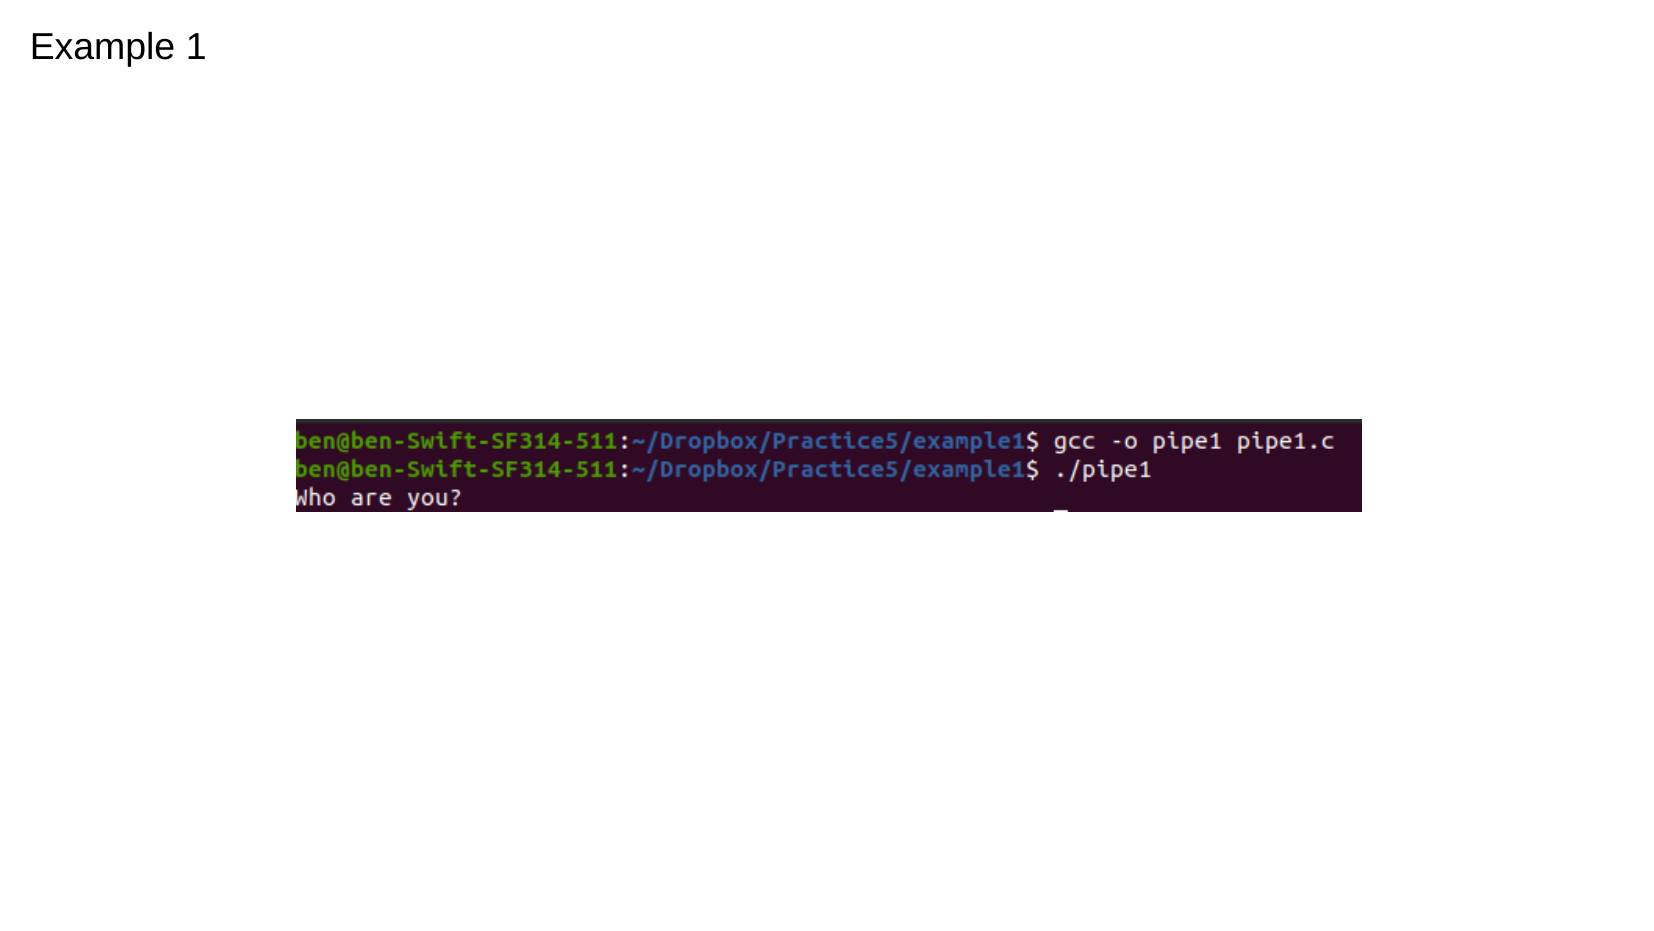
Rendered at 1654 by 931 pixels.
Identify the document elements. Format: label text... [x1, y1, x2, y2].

text_box Example 1 [15, 15, 570, 72]
picture [296, 419, 1363, 512]
